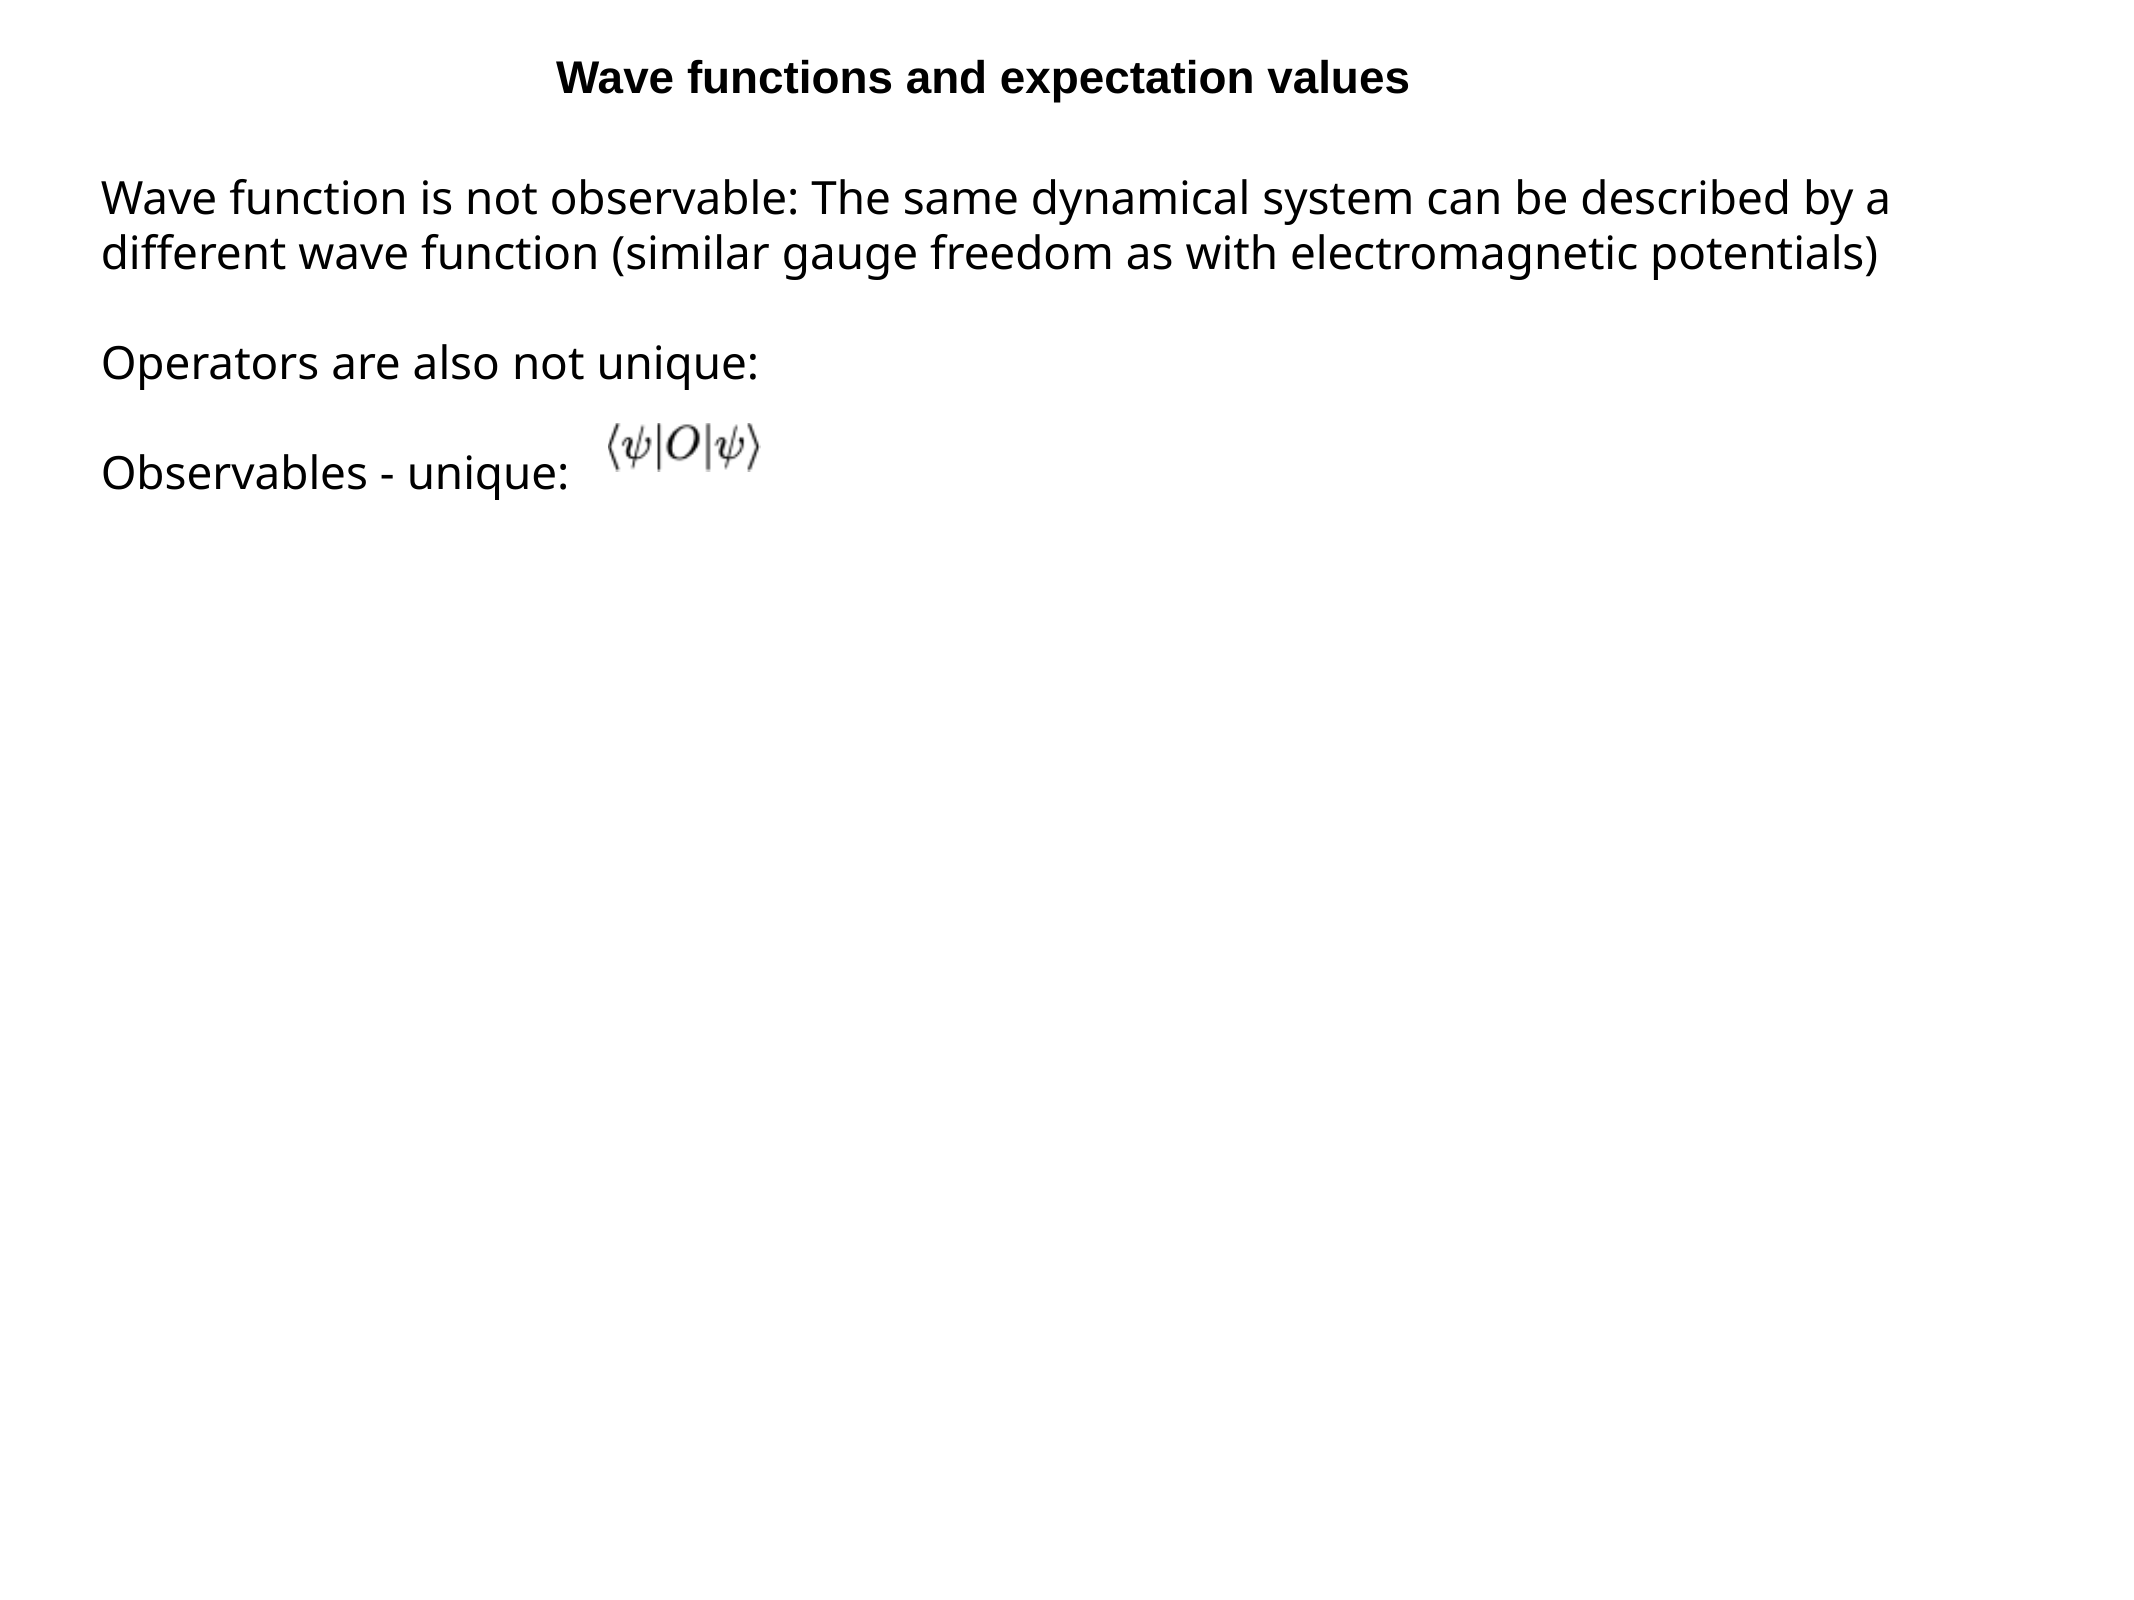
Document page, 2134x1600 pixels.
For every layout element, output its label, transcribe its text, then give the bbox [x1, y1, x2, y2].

picture [608, 423, 761, 472]
text_box Wave function is not observable: The same dynamical system can be described by a different wave function (similar gauge freedom as with electromagnetic potentials) Operators are also not unique: Observables - unique: [92, 160, 2041, 507]
text_box Wave functions and expectation values [547, 39, 1419, 112]
